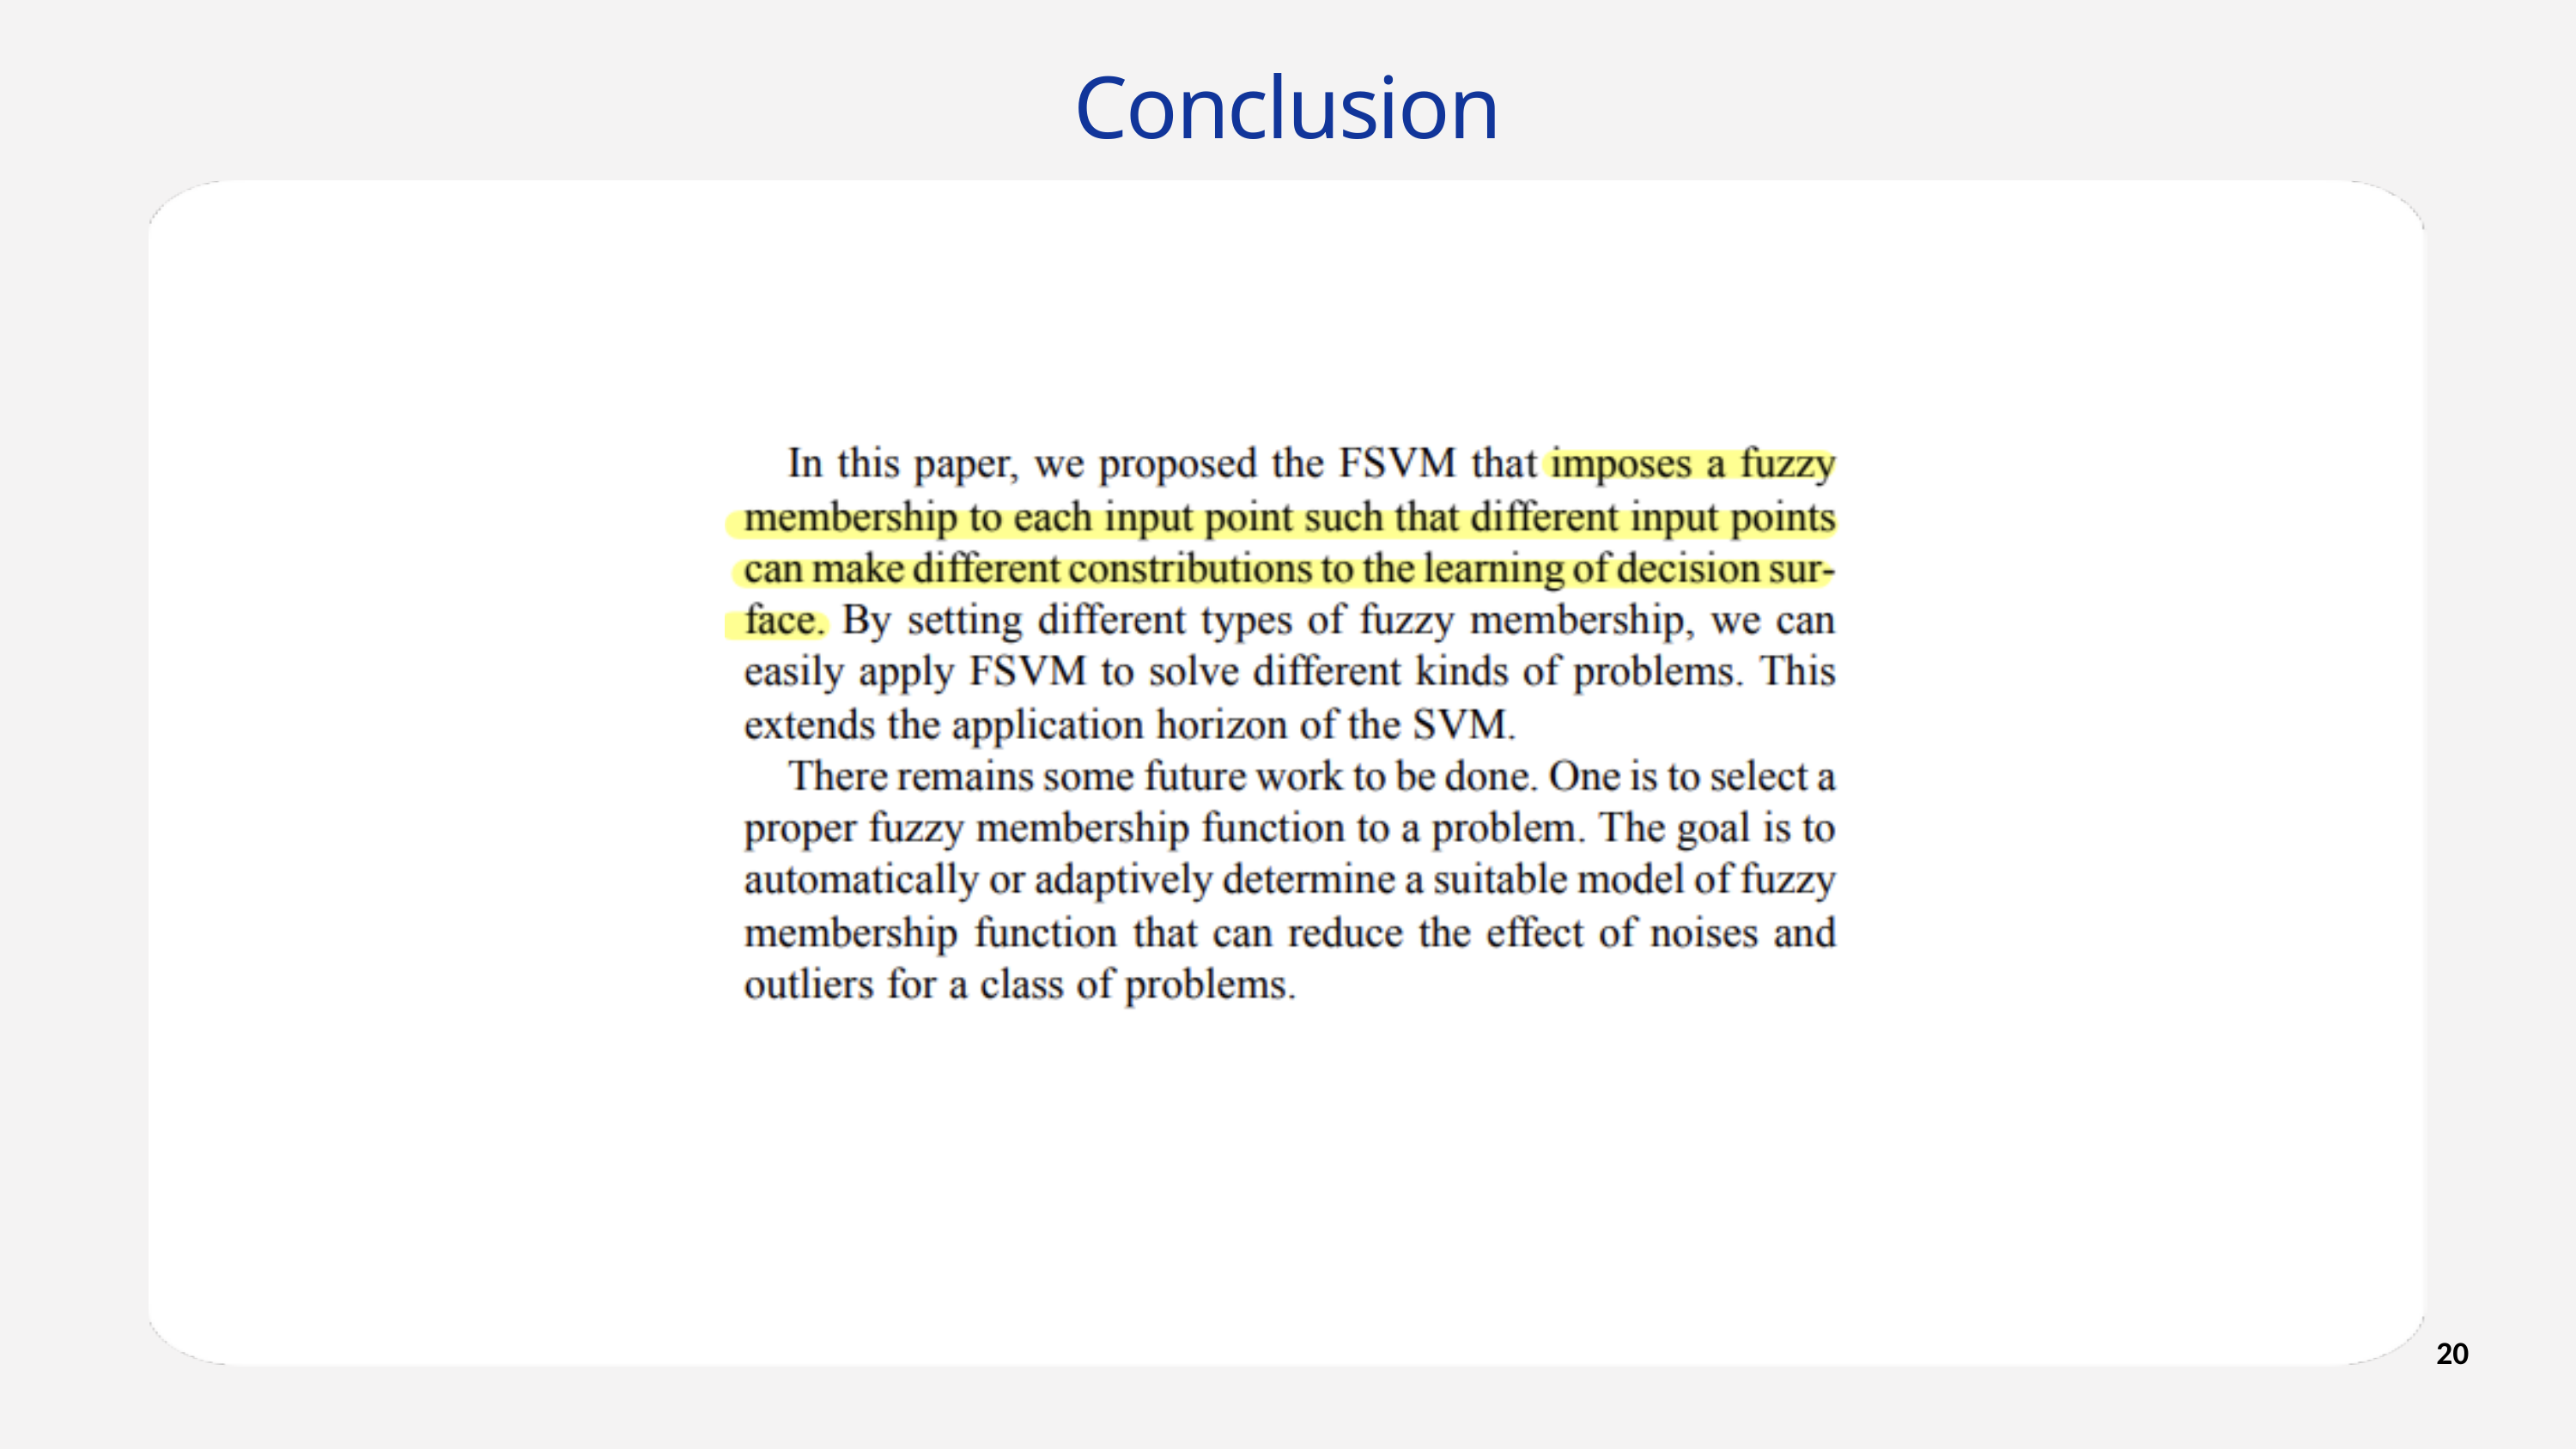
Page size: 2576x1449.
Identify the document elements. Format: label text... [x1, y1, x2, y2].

text_box Conclusion [309, 46, 2267, 163]
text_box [149, 180, 2427, 1367]
picture [725, 433, 1851, 1016]
text_box 20 [2423, 1325, 2498, 1378]
